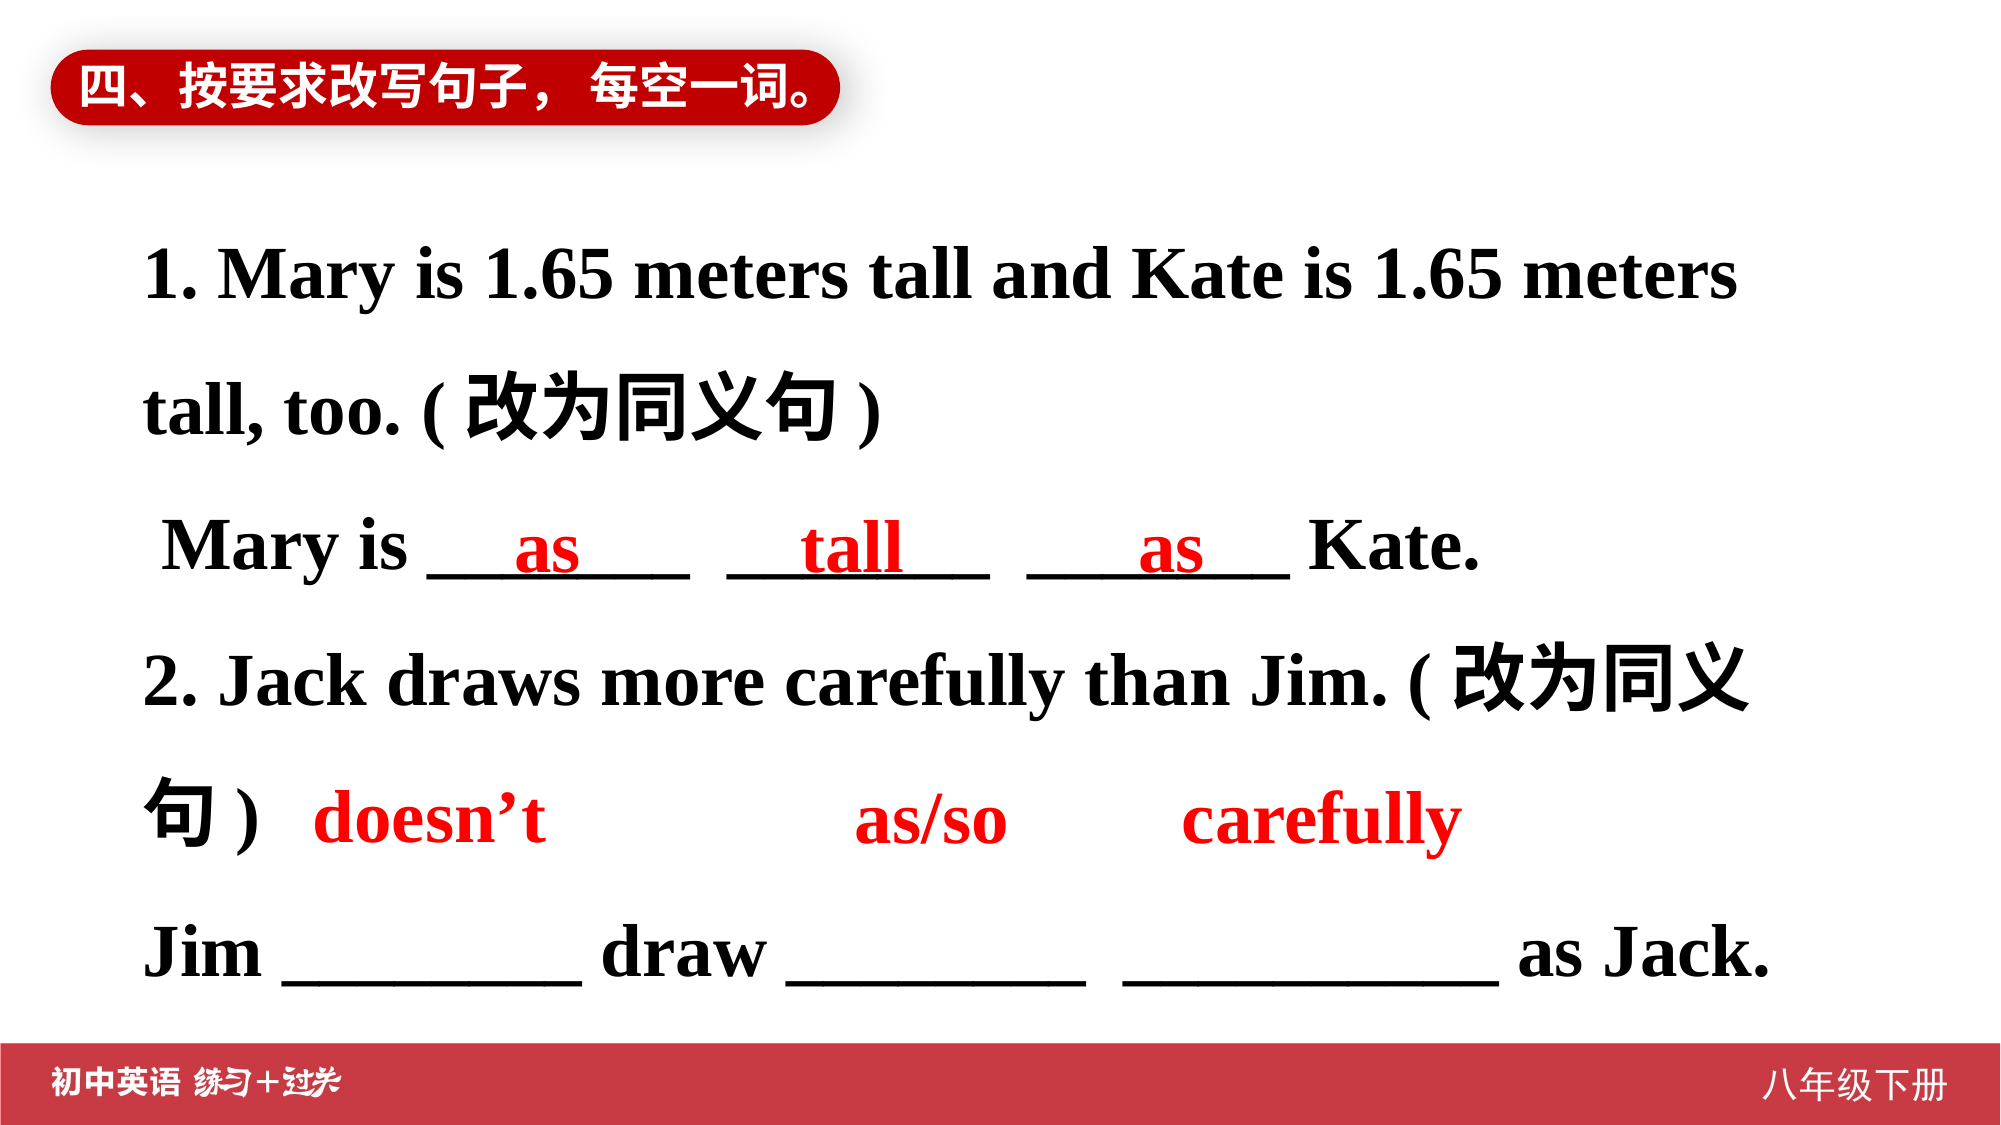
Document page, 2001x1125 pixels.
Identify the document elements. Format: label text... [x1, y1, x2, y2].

text_box [49, 58, 63, 117]
text_box 四、按要求改写句子， 每空一词。 [63, 47, 821, 122]
text_box 1. Mary is 1.65 meters tall and Kate is 1.65 meters tall, too. (改为同义句) Mary is _______ _______ _______ Kate. 2. Jack draws more carefully than Jim. (改为同义句) Jim ________ draw ________ __________ as Jack. [127, 171, 1840, 999]
text_box as [1123, 466, 1238, 596]
text_box tall [766, 466, 1018, 596]
text_box doesn’t [297, 735, 572, 865]
text_box as/so [840, 736, 1076, 866]
text_box [821, 53, 842, 122]
text_box carefully [1167, 736, 1481, 866]
picture [0, 0, 2001, 1125]
text_box [70, 122, 820, 127]
text_box as [499, 466, 645, 596]
